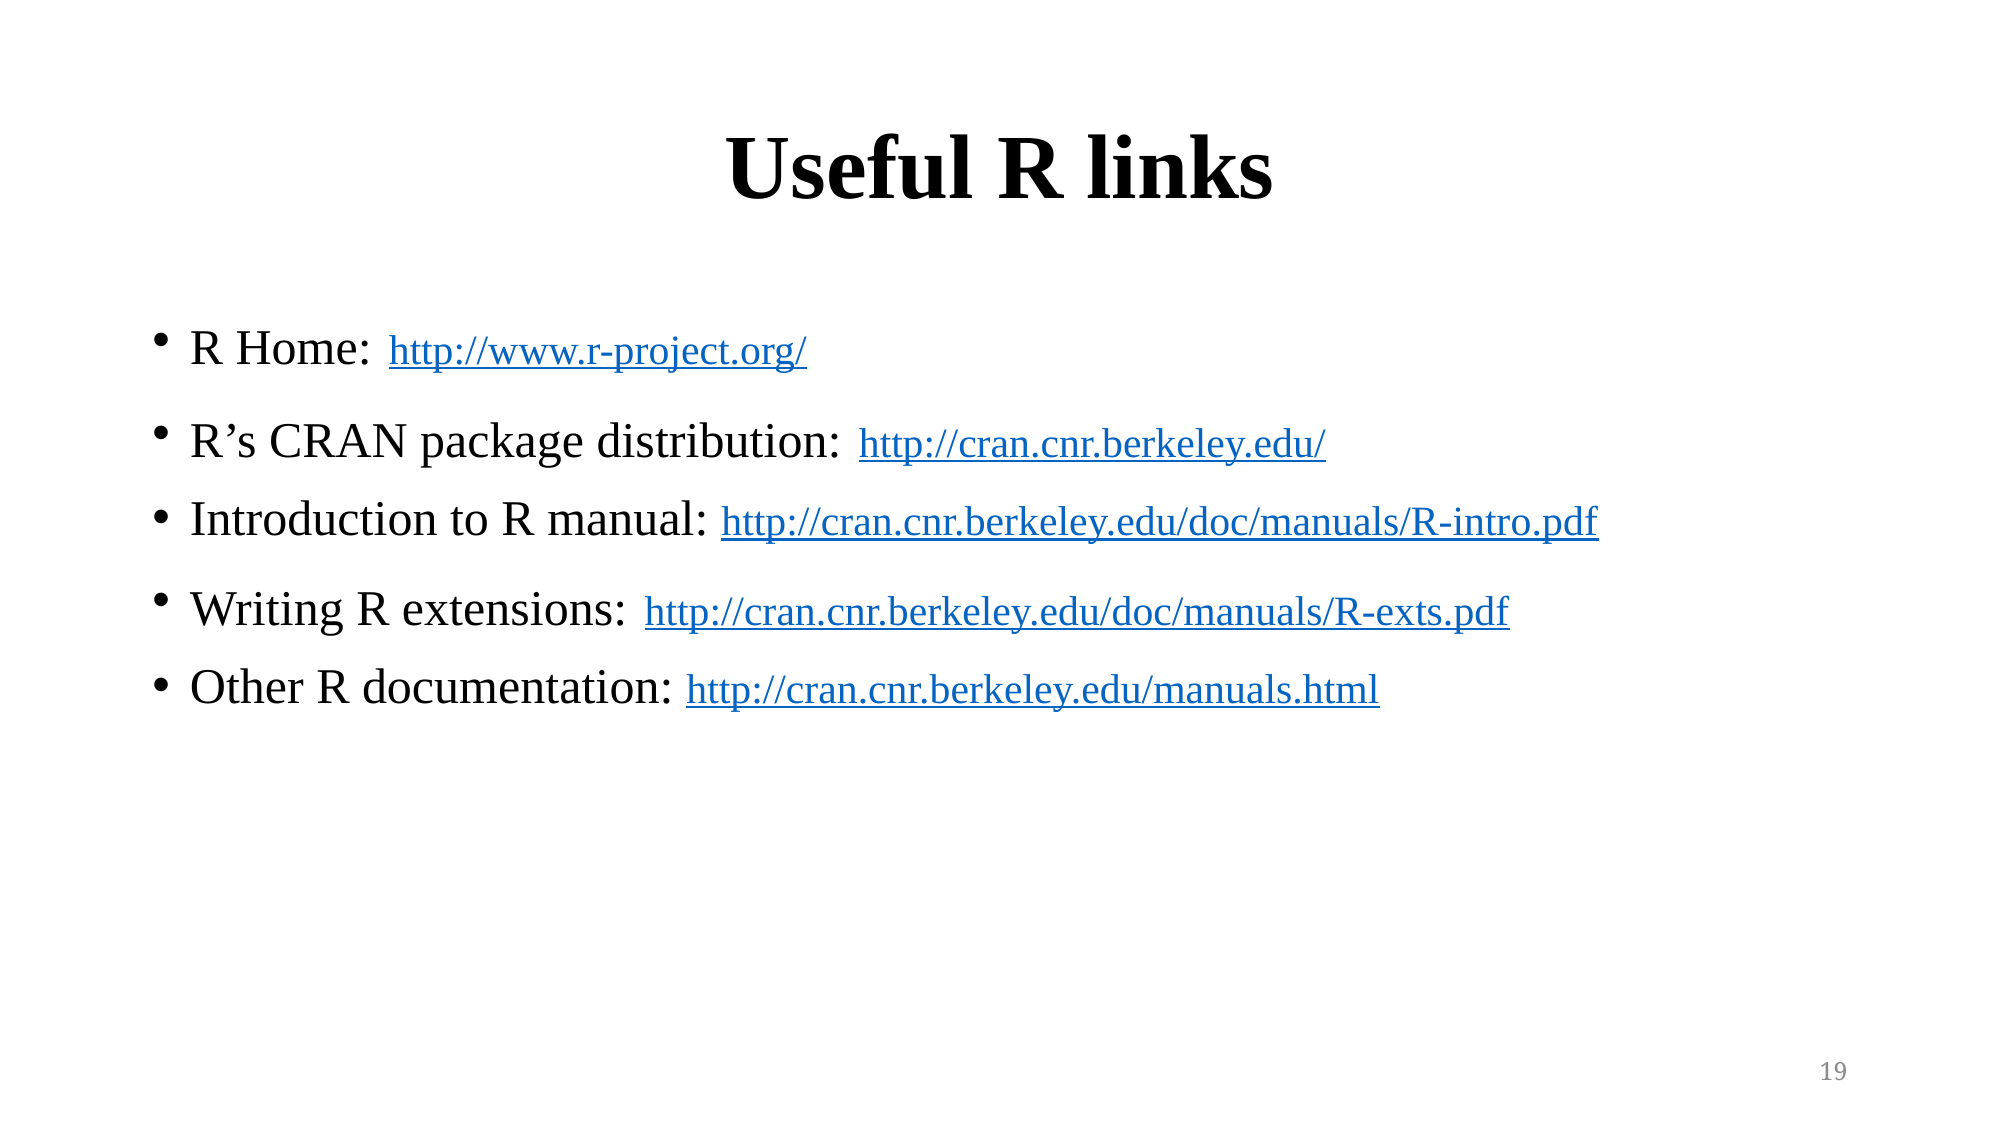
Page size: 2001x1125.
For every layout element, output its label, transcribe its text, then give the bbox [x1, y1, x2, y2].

slide_number 19 [1412, 1042, 1863, 1103]
list R Home: http://www.r-project.org/ R’s CRAN package distribution: http://cran.cnr.berkeley.edu/ Introduction to R manual: http://cran.cnr.berkeley.edu/doc/manuals/R-intro.pdf Writing R extensions: http://cran.cnr.berkeley.edu/doc/manuals/R-exts.pdf Other R documentation: http://cran.cnr.berkeley.edu/manuals.html [137, 299, 1863, 1014]
title Useful R links [137, 59, 1863, 278]
